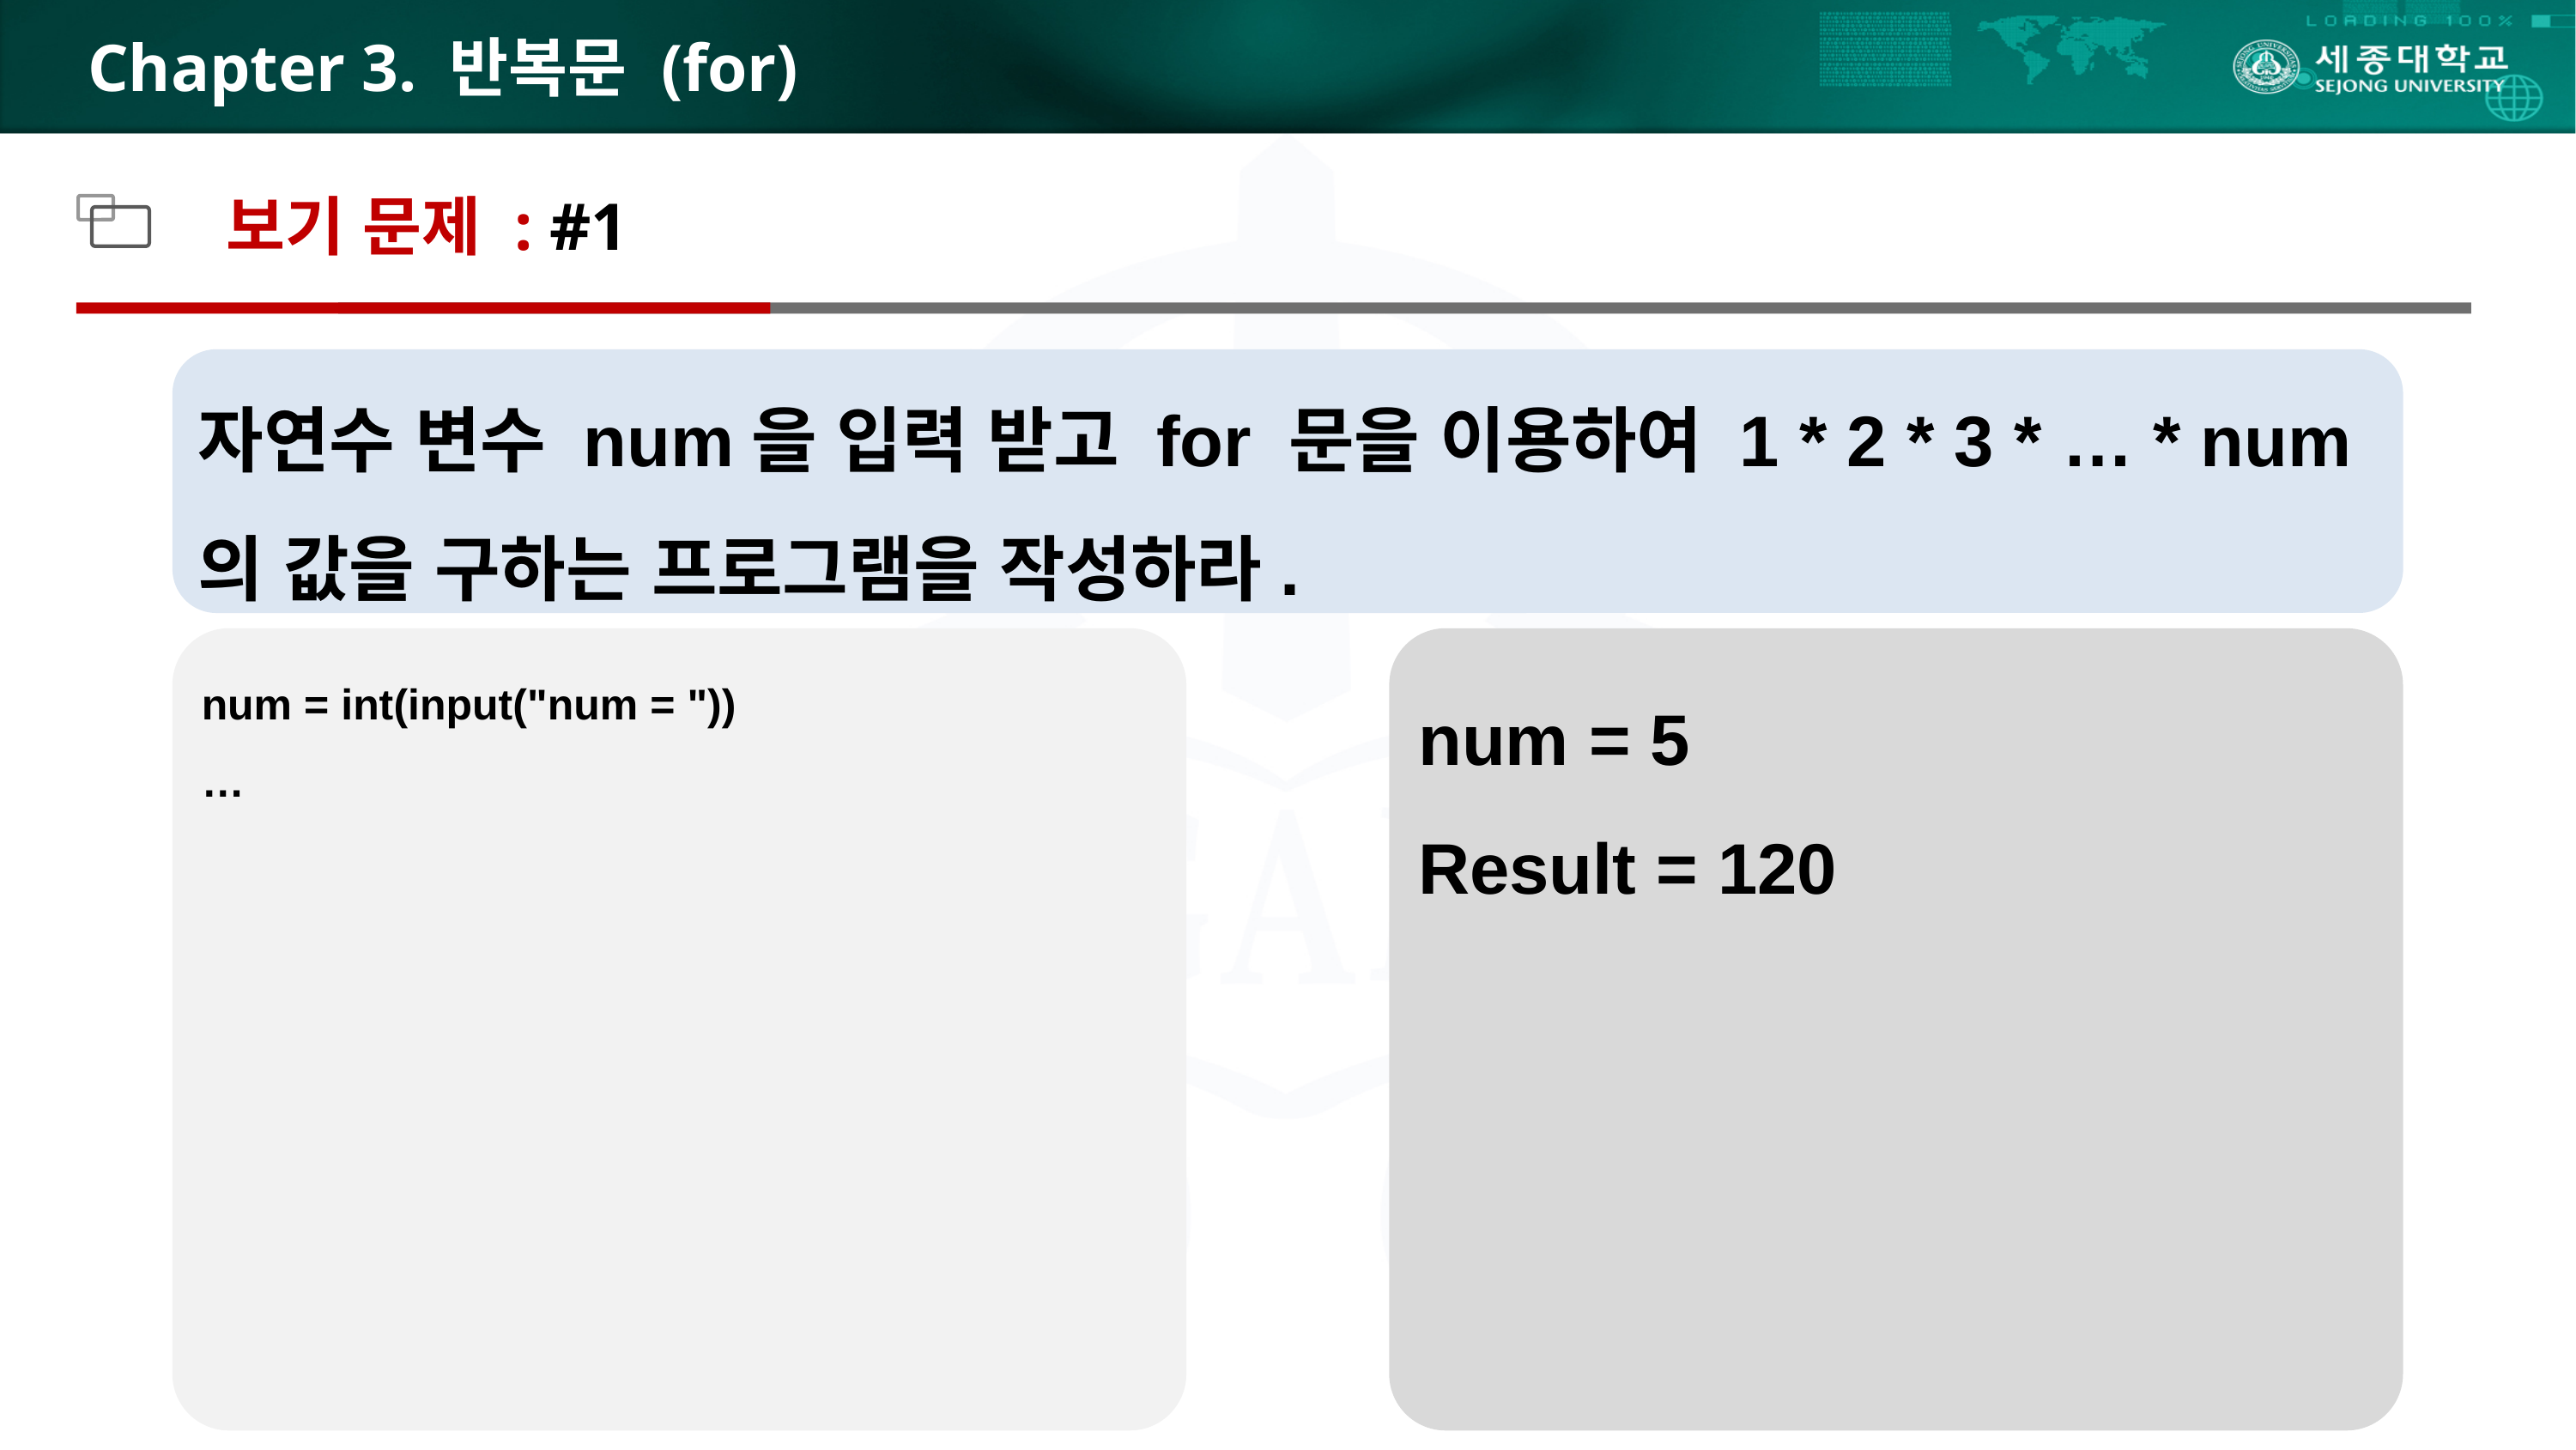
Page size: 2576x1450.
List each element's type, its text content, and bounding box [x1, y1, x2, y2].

text_box num = 5 Result = 120 [1387, 626, 2405, 1433]
list 보기 문제 : #1 [203, 166, 2471, 283]
text_box 자연수 변수 num을 입력 받고 for 문을 이용하여 1 * 2 * 3 * … * num의 값을 구하는 프로그램을 작성하라. [170, 347, 2405, 616]
picture [0, 0, 2576, 1449]
text_box num = int(input("num = ")) … [170, 626, 1189, 1433]
title Chapter 3. 반복문 (for) [64, 0, 2221, 131]
